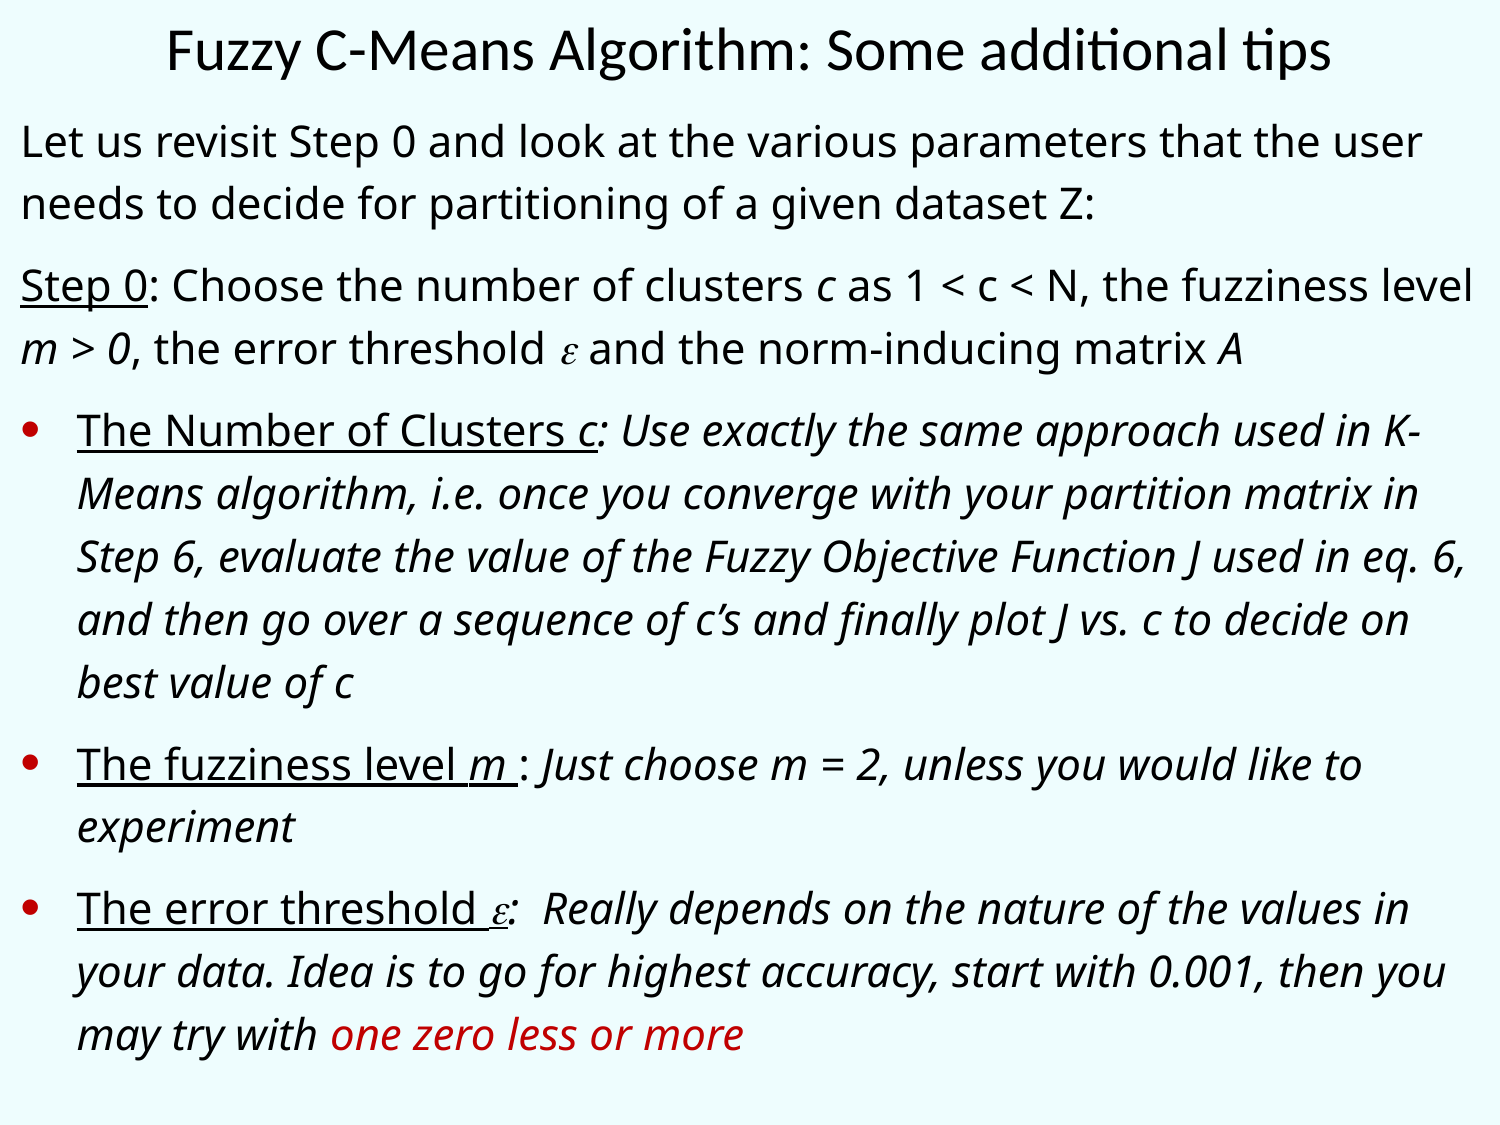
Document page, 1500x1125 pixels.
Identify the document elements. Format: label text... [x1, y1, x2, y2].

text_box Let us revisit Step 0 and look at the various parameters that the user needs to decide for partitioning of a given dataset Z: Step 0: Choose the number of clusters c as 1 < c < N, the fuzziness level m > 0, the error threshold  and the norm-inducing matrix A The Number of Clusters c: Use exactly the same approach used in K-Means algorithm, i.e. once you converge with your partition matrix in Step 6, evaluate the value of the Fuzzy Objective Function J used in eq. 6, and then go over a sequence of c’s and finally plot J vs. c to decide on best value of c The fuzziness level m : Just choose m = 2, unless you would like to experiment The error threshold : Really depends on the nature of the values in your data. Idea is to go for highest accuracy, start with 0.001, then you may try with one zero less or more [5, 95, 1500, 1125]
text_box Fuzzy C-Means Algorithm: Some additional tips [0, 1, 1500, 90]
picture [737, 543, 761, 580]
